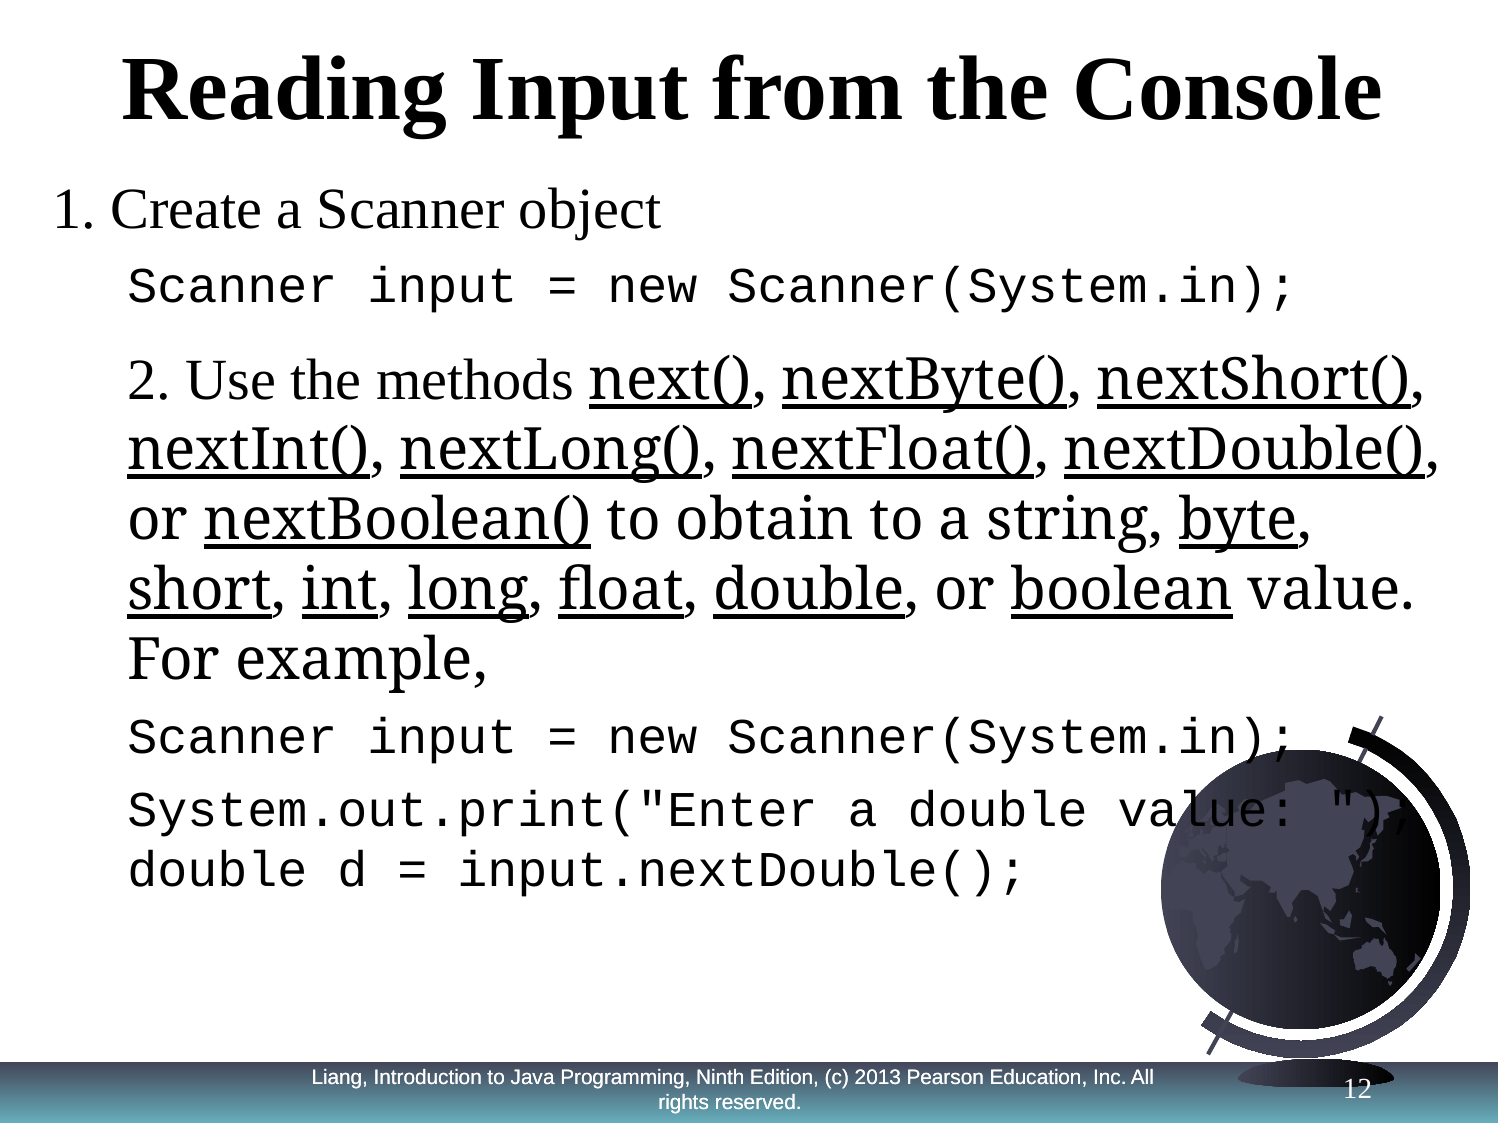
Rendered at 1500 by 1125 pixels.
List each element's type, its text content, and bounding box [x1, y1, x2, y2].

slide_number 12 [1074, 1049, 1388, 1125]
title Reading Input from the Console [69, 48, 1437, 118]
text_box 1. Create a Scanner object Scanner input = new Scanner(System.in); 2. Use the methods next(), nextByte(), nextShort(), nextInt(), nextLong(), nextFloat(), nextDouble(), or nextBoolean() to obtain to a string, byte, short, int, long, float, double, or boolean value. For example, Scanner input = new Scanner(System.in); System.out.print("Enter a double value: "); double d = input.nextDouble(); [37, 162, 1475, 904]
